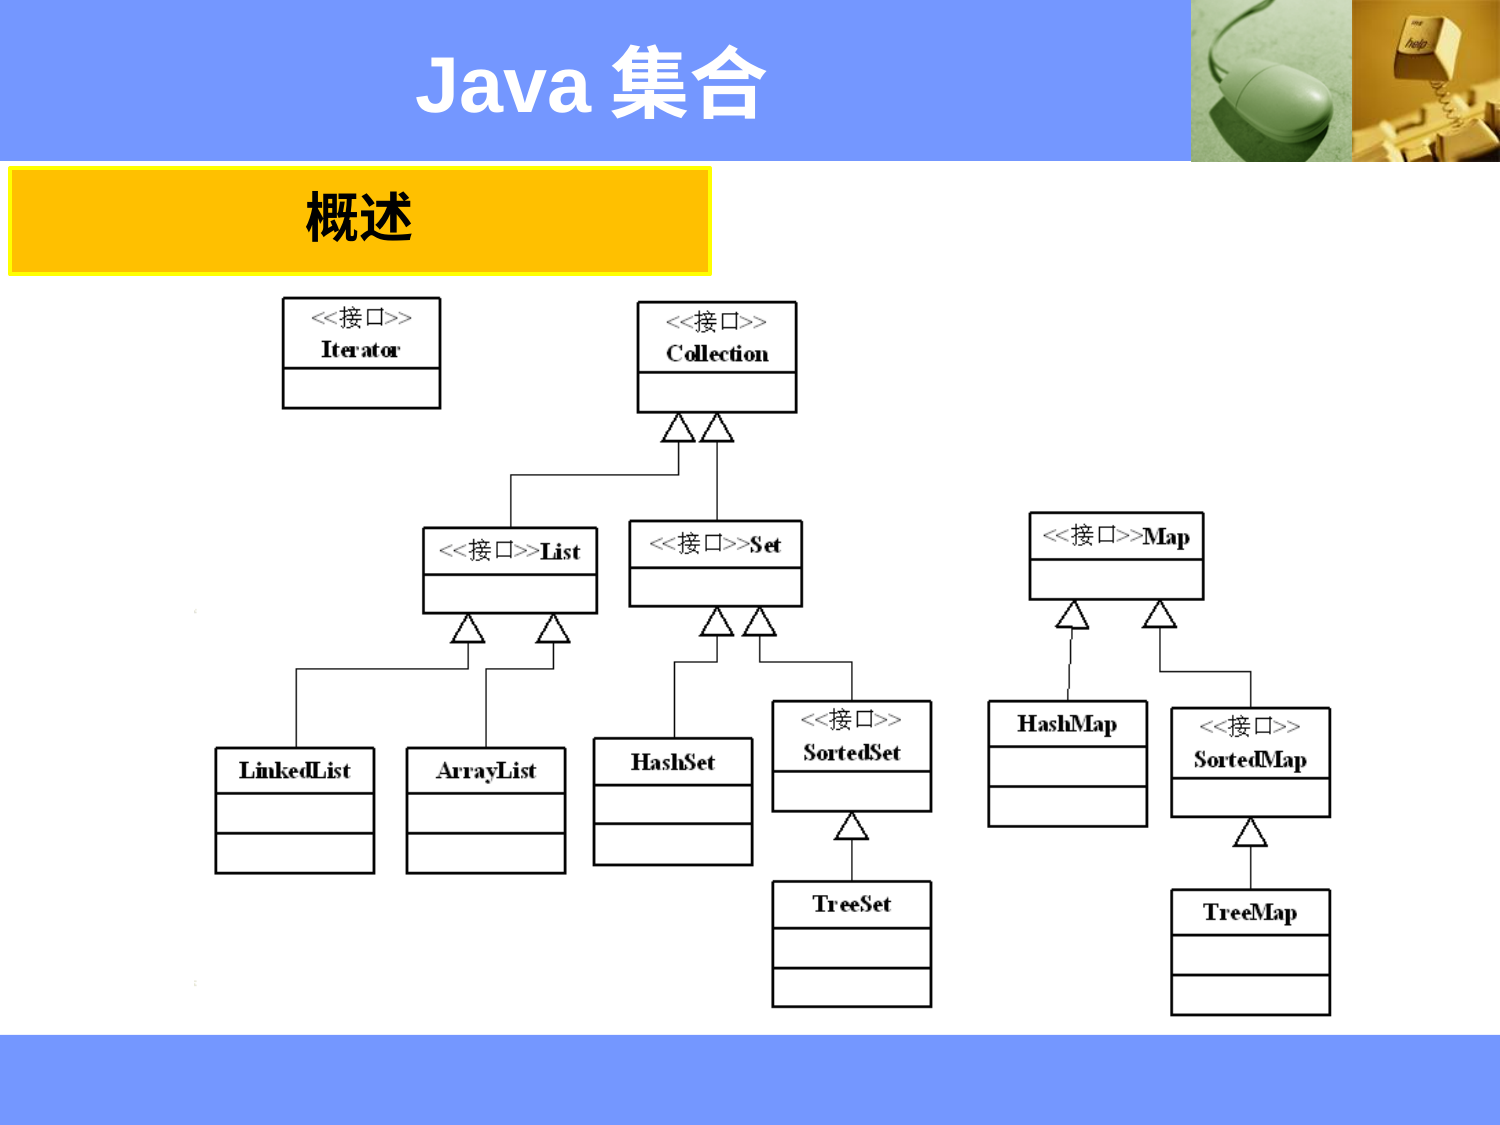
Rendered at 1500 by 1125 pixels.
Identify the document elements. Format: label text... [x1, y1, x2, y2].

picture [1191, 0, 1500, 162]
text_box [3, 162, 715, 280]
picture [194, 290, 1341, 1023]
title Java集合 [0, 3, 1185, 158]
